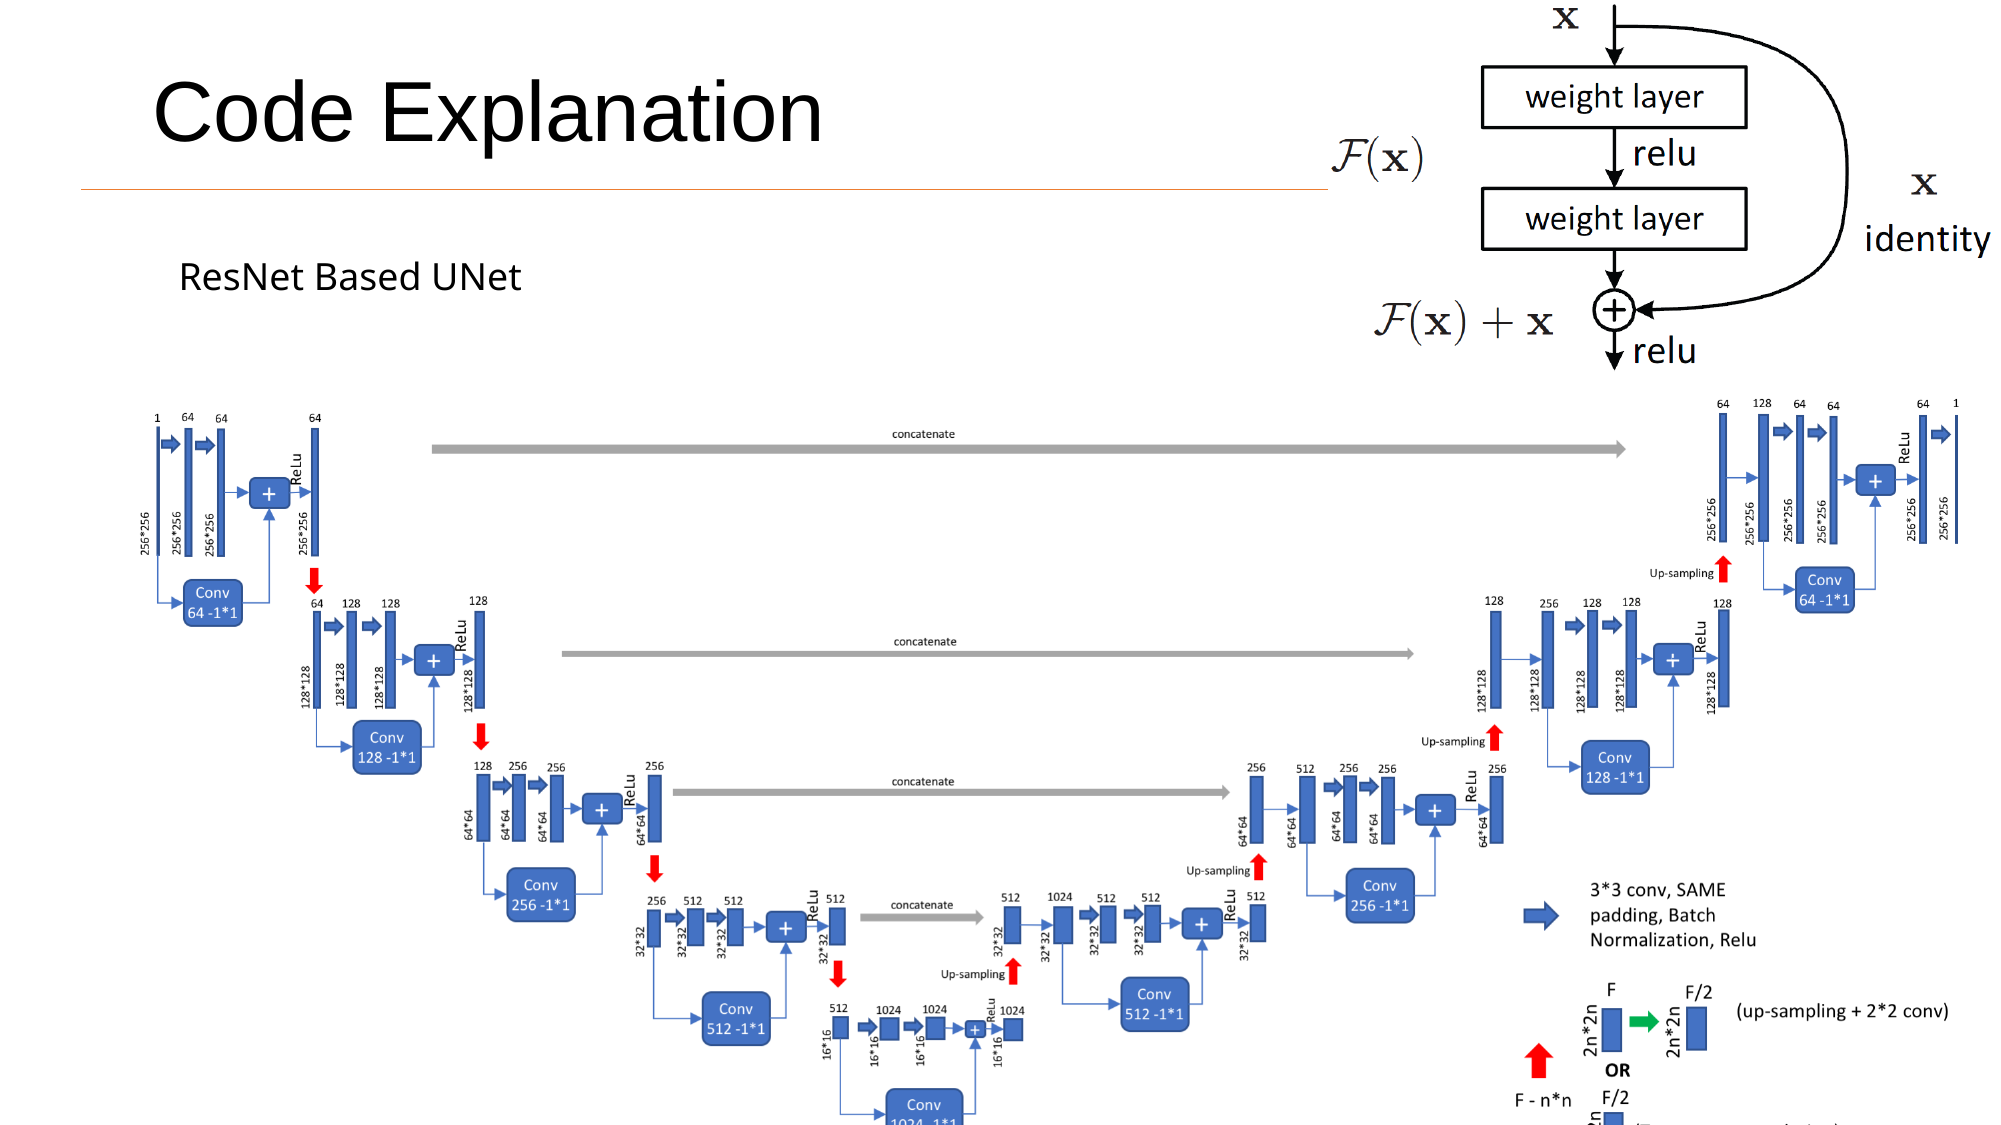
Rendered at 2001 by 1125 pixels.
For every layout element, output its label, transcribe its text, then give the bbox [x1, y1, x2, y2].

text_box ResNet Based UNet [163, 245, 1328, 306]
picture [0, 0, 2000, 1125]
title Code Explanation [137, 59, 950, 168]
